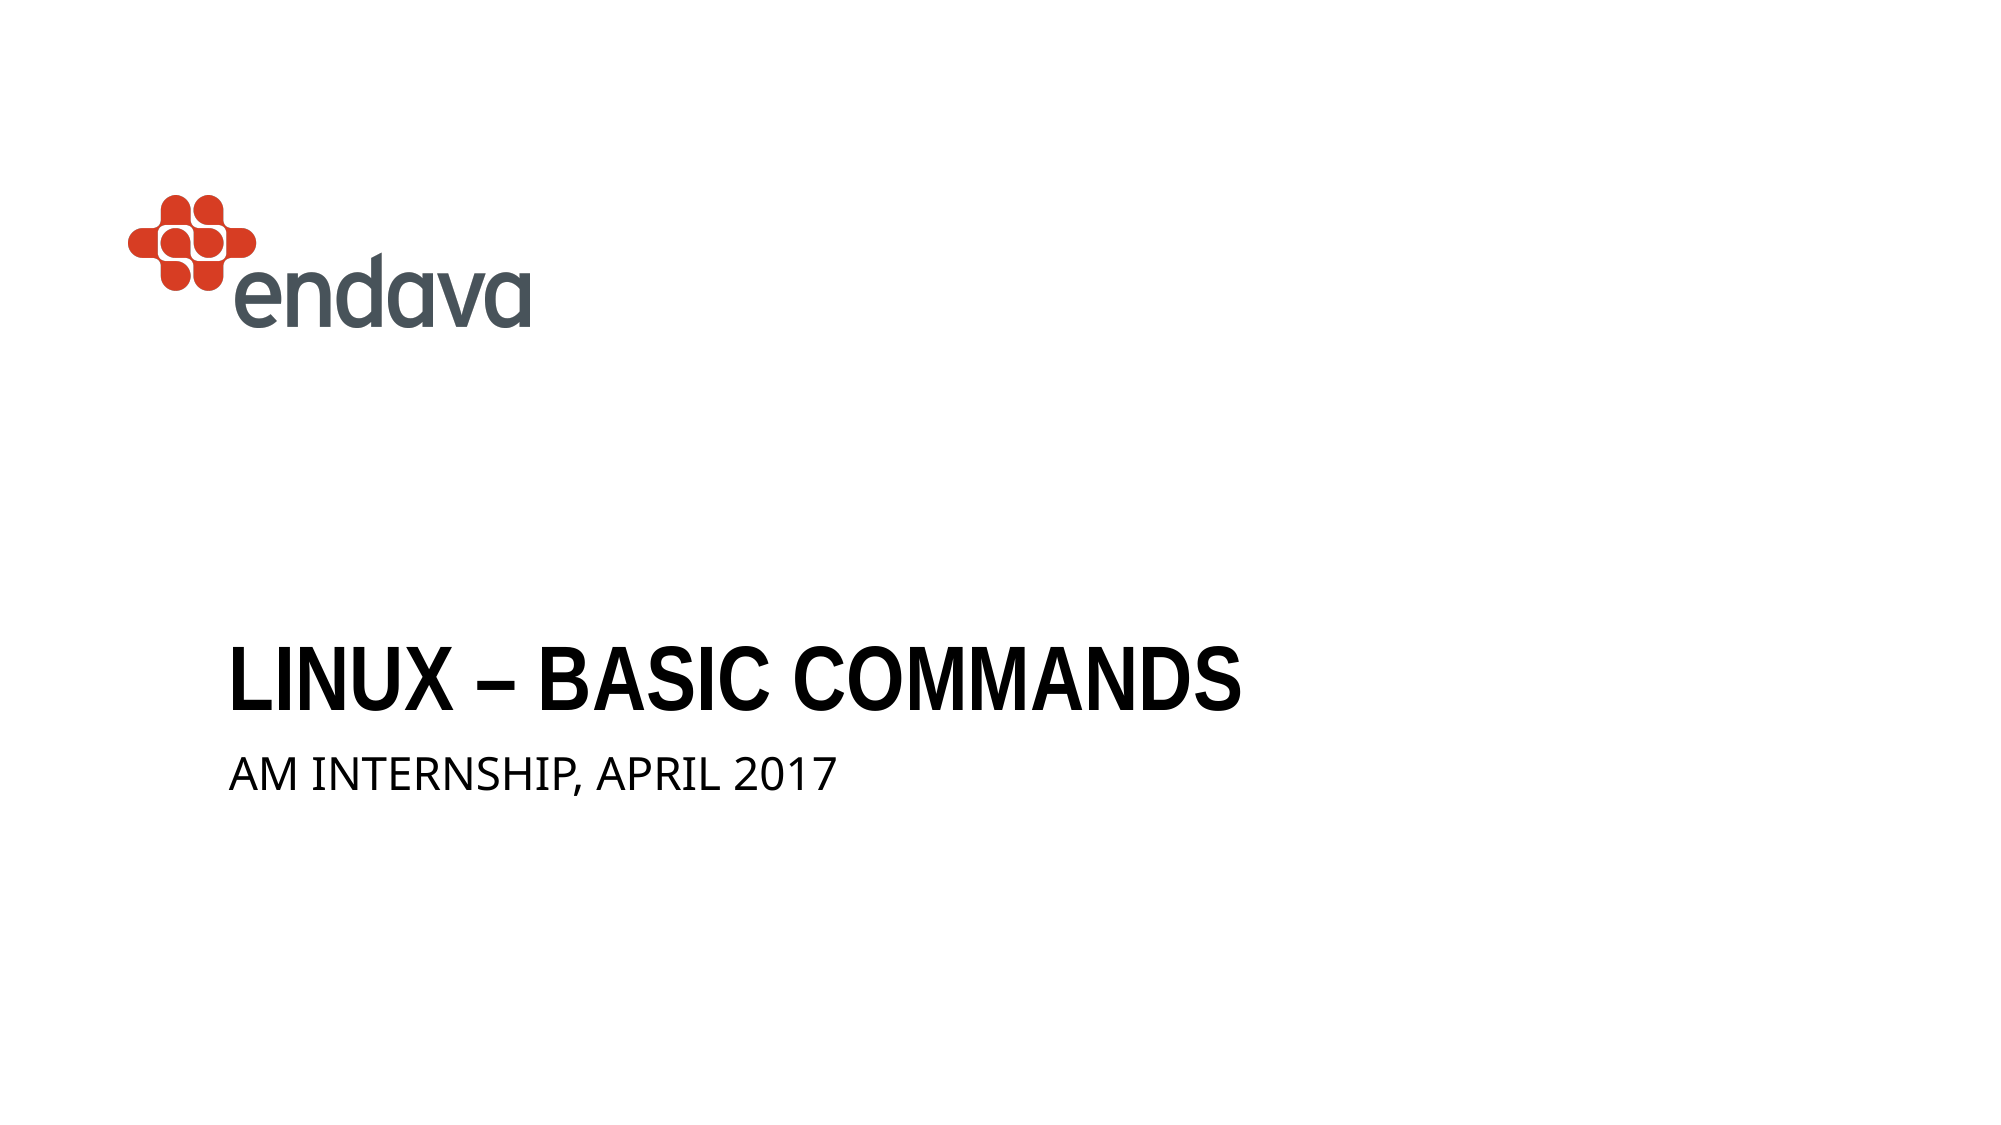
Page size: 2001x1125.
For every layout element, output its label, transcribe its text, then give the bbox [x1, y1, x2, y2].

picture [128, 195, 530, 328]
list AM Internship, April 2017 [228, 743, 1419, 915]
title Linux – Basic commands [228, 558, 1419, 733]
